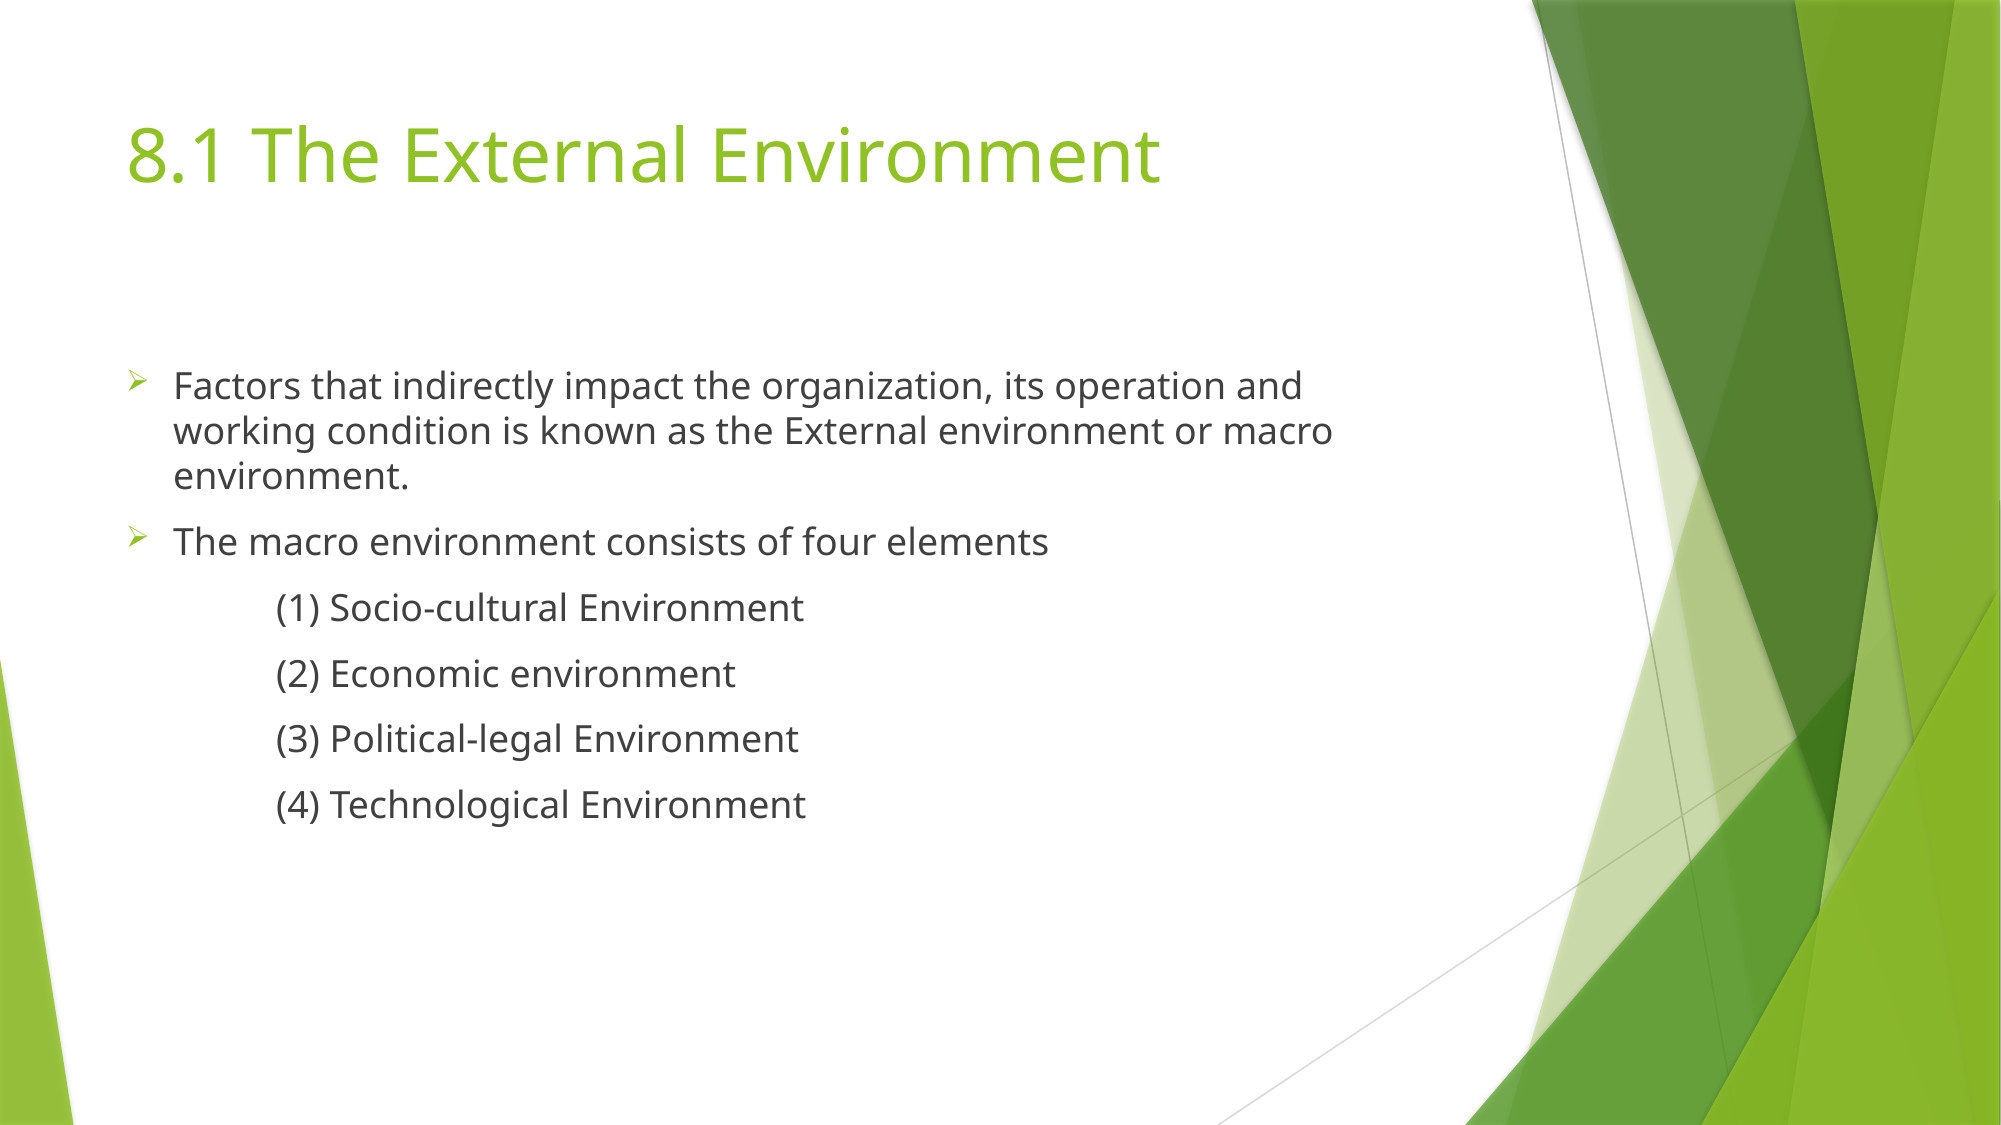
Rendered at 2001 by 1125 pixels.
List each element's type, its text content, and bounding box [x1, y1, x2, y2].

title 8.1 The External Environment [111, 99, 1522, 317]
list Factors that indirectly impact the organization, its operation and working condition is known as the External environment or macro environment. The macro environment consists of four elements (1) Socio-cultural Environment (2) Economic environment (3) Political-legal Environment (4) Technological Environment [111, 354, 1430, 992]
